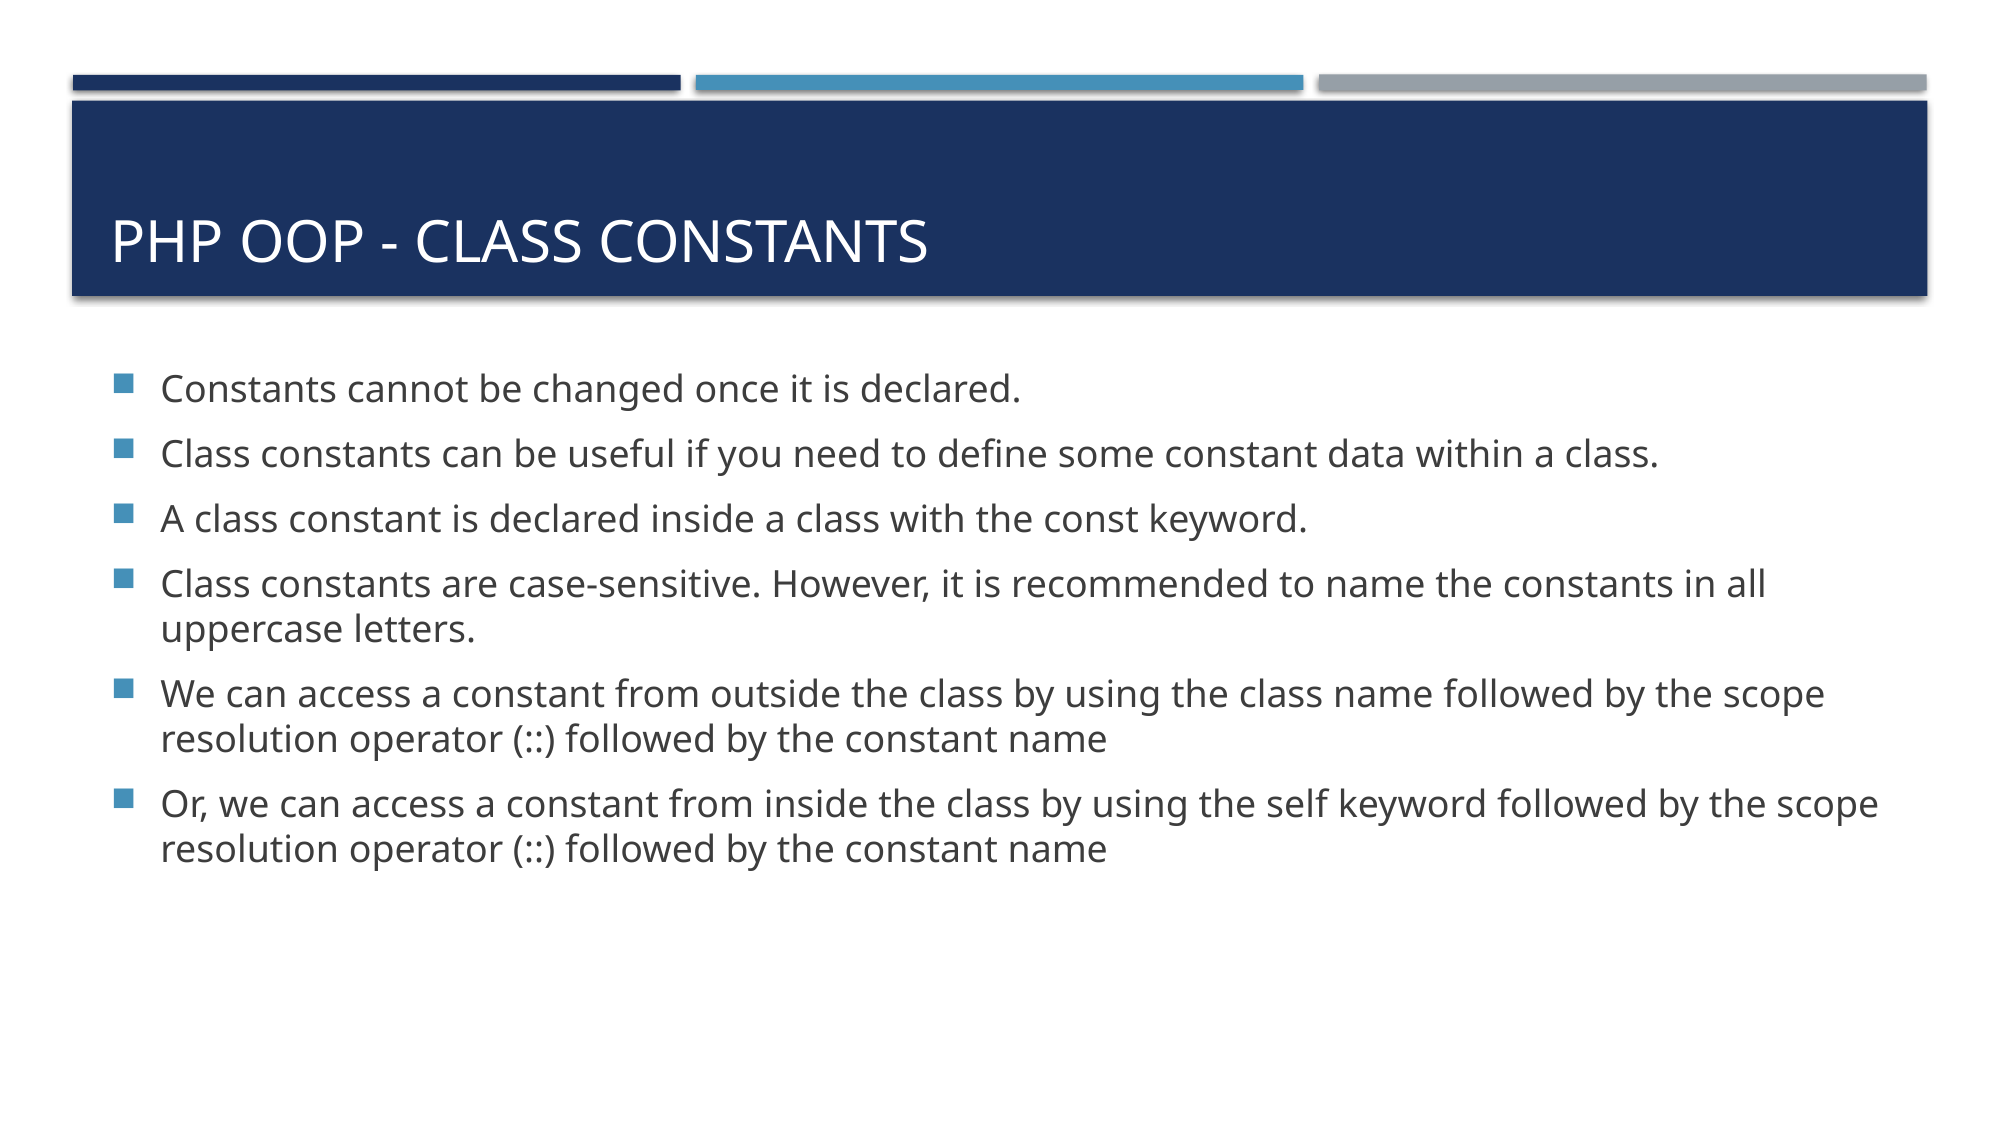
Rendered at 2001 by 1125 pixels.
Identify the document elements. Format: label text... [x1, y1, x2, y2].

list Constants cannot be changed once it is declared. Class constants can be useful if you need to define some constant data within a class. A class constant is declared inside a class with the const keyword. Class constants are case-sensitive. However, it is recommended to name the constants in all uppercase letters. We can access a constant from outside the class by using the class name followed by the scope resolution operator (::) followed by the constant name Or, we can access a constant from inside the class by using the self keyword followed by the scope resolution operator (::) followed by the constant name [95, 357, 1905, 962]
title PHP OOP - Class Constants [95, 115, 1905, 282]
